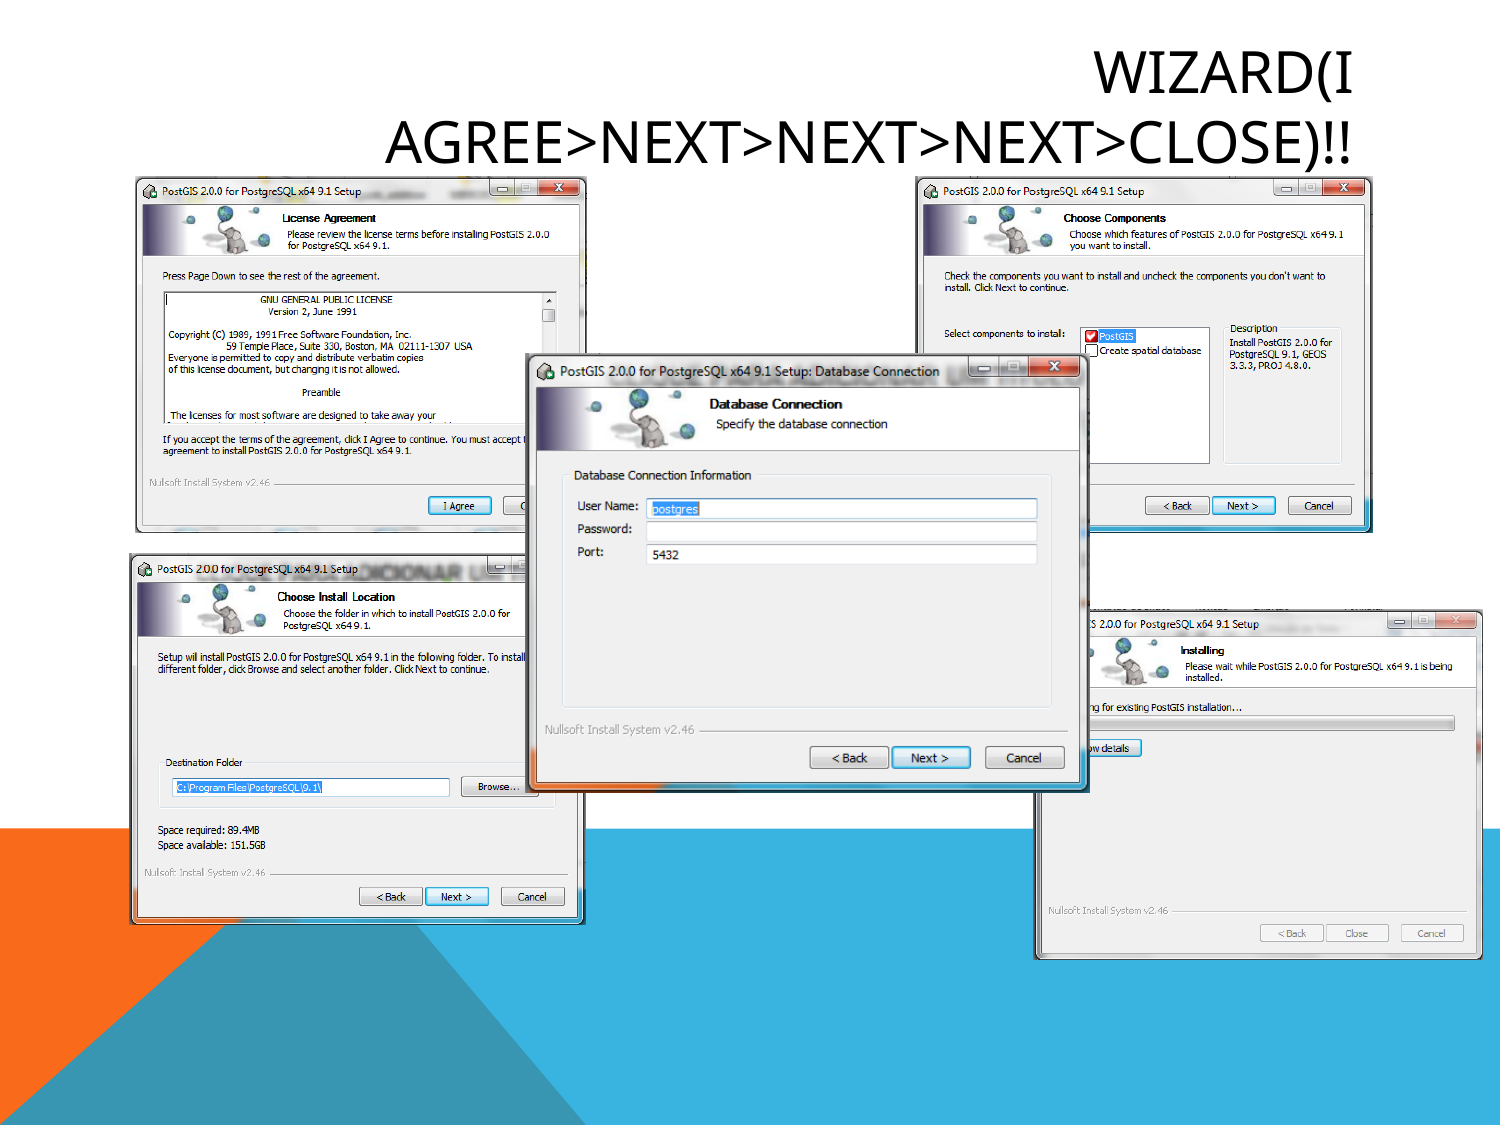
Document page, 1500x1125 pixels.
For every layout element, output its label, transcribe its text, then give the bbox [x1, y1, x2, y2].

picture [128, 176, 1483, 960]
title WIZARD(i Agree>next>next>next>close)!! [135, 60, 1369, 150]
